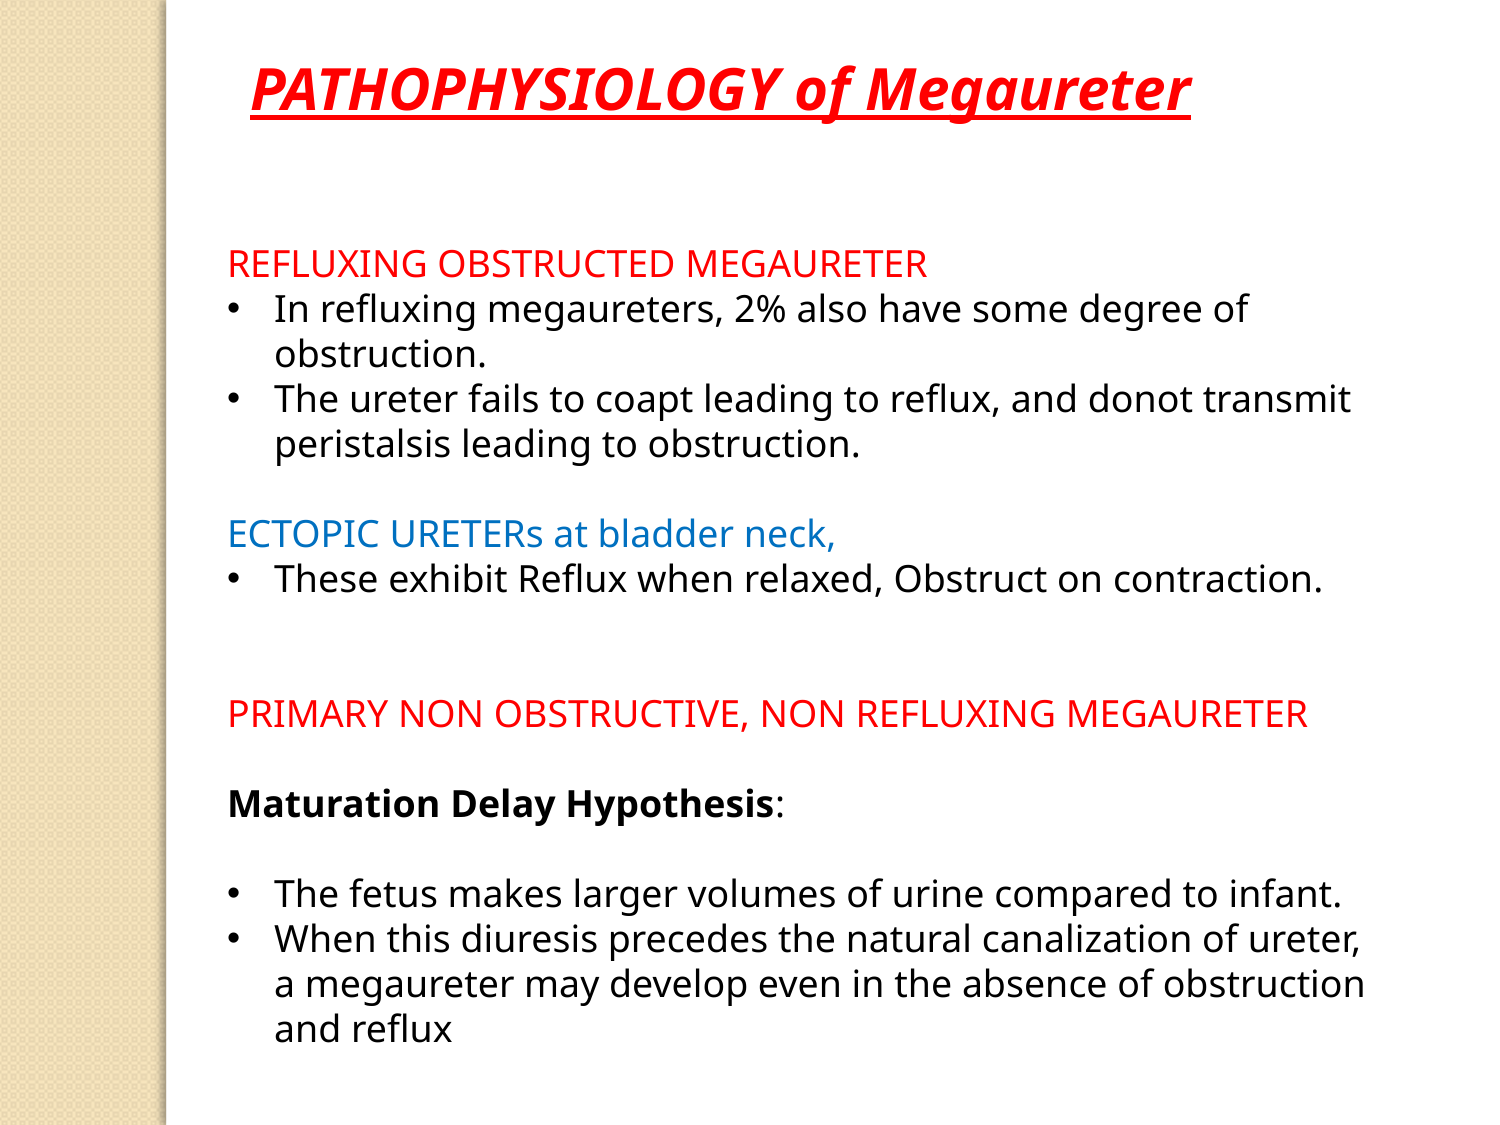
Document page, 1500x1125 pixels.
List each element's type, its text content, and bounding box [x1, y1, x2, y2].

text_box REFLUXING OBSTRUCTED MEGAURETER In refluxing megaureters, 2% also have some degree of obstruction. The ureter fails to coapt leading to reflux, and donot transmit peristalsis leading to obstruction. ECTOPIC URETERs at bladder neck, These exhibit Reflux when relaxed, Obstruct on contraction. PRIMARY NON OBSTRUCTIVE, NON REFLUXING MEGAURETER Maturation Delay Hypothesis: The fetus makes larger volumes of urine compared to infant. When this diuresis precedes the natural canalization of ureter, a megaureter may develop even in the absence of obstruction and reflux [212, 187, 1400, 1125]
text_box PATHOPHYSIOLOGY of Megaureter [235, 45, 1466, 233]
